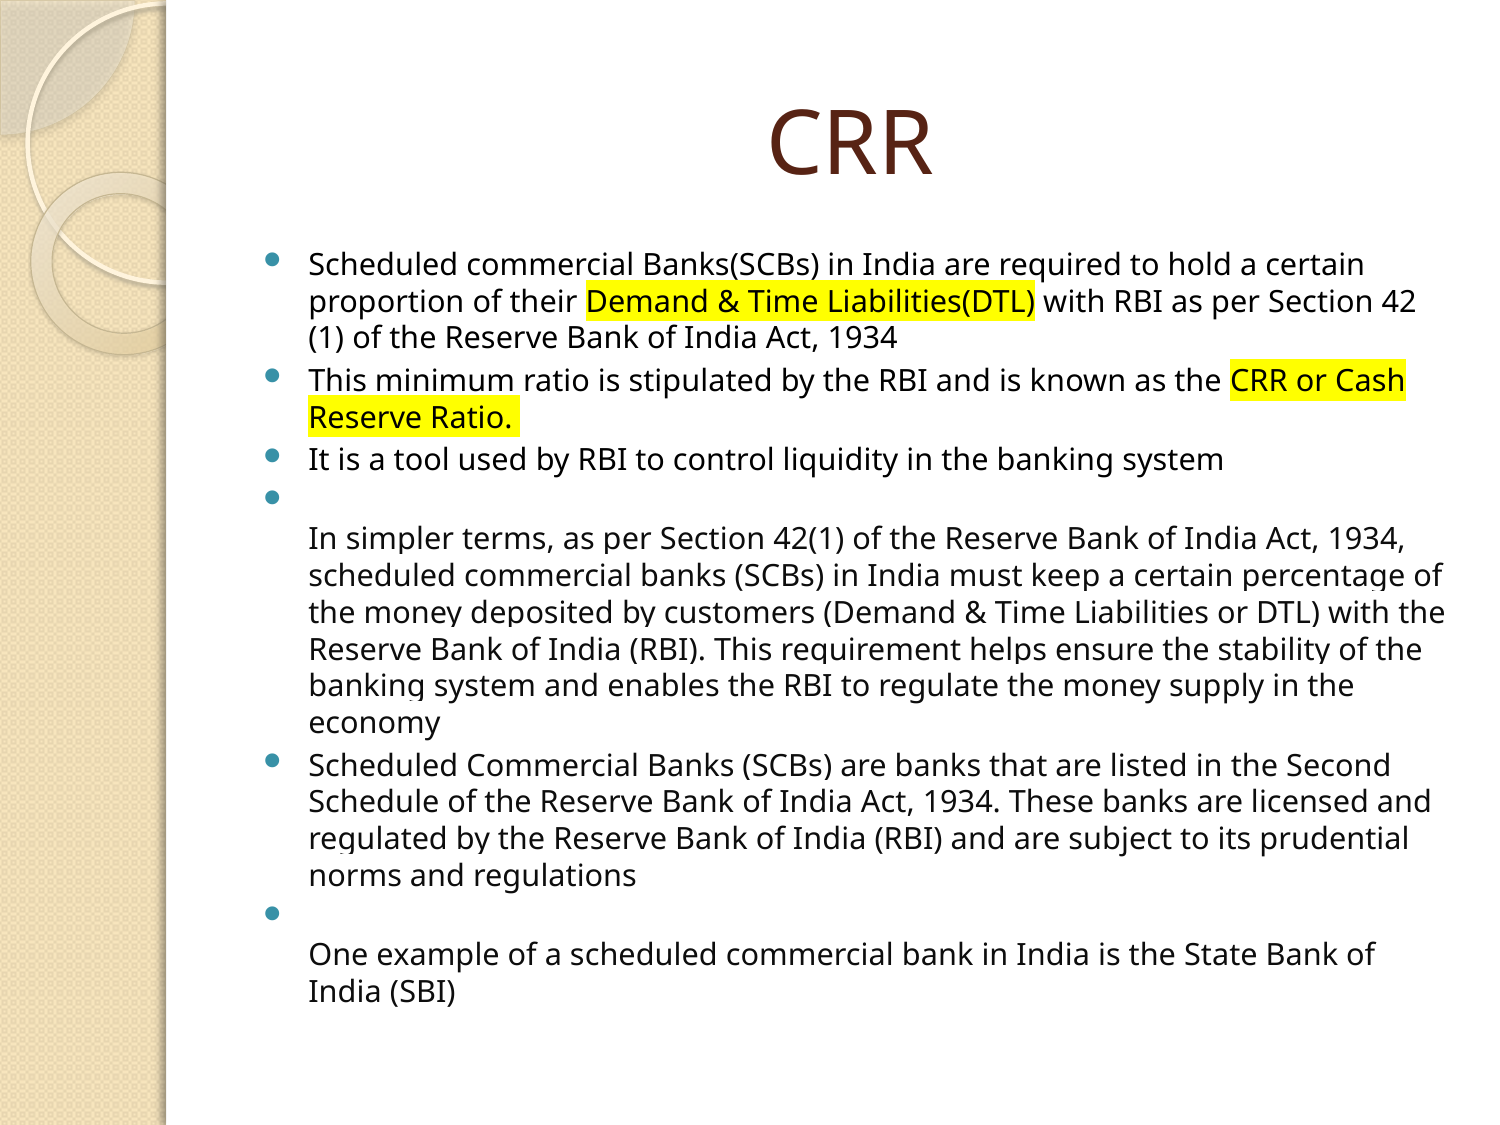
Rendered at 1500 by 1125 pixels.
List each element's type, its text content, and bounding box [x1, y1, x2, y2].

list Scheduled commercial Banks(SCBs) in India are required to hold a certain proportion of their Demand & Time Liabilities(DTL) with RBI as per Section 42 (1) of the Reserve Bank of India Act, 1934 This minimum ratio is stipulated by the RBI and is known as the CRR or Cash Reserve Ratio. It is a tool used by RBI to control liquidity in the banking system In simpler terms, as per Section 42(1) of the Reserve Bank of India Act, 1934, scheduled commercial banks (SCBs) in India must keep a certain percentage of the money deposited by customers (Demand & Time Liabilities or DTL) with the Reserve Bank of India (RBI). This requirement helps ensure the stability of the banking system and enables the RBI to regulate the money supply in the economy Scheduled Commercial Banks (SCBs) are banks that are listed in the Second Schedule of the Reserve Bank of India Act, 1934. These banks are licensed and regulated by the Reserve Bank of India (RBI) and are subject to its prudential norms and regulations One example of a scheduled commercial bank in India is the State Bank of India (SBI) [235, 237, 1466, 1025]
title CRR [235, 45, 1466, 233]
